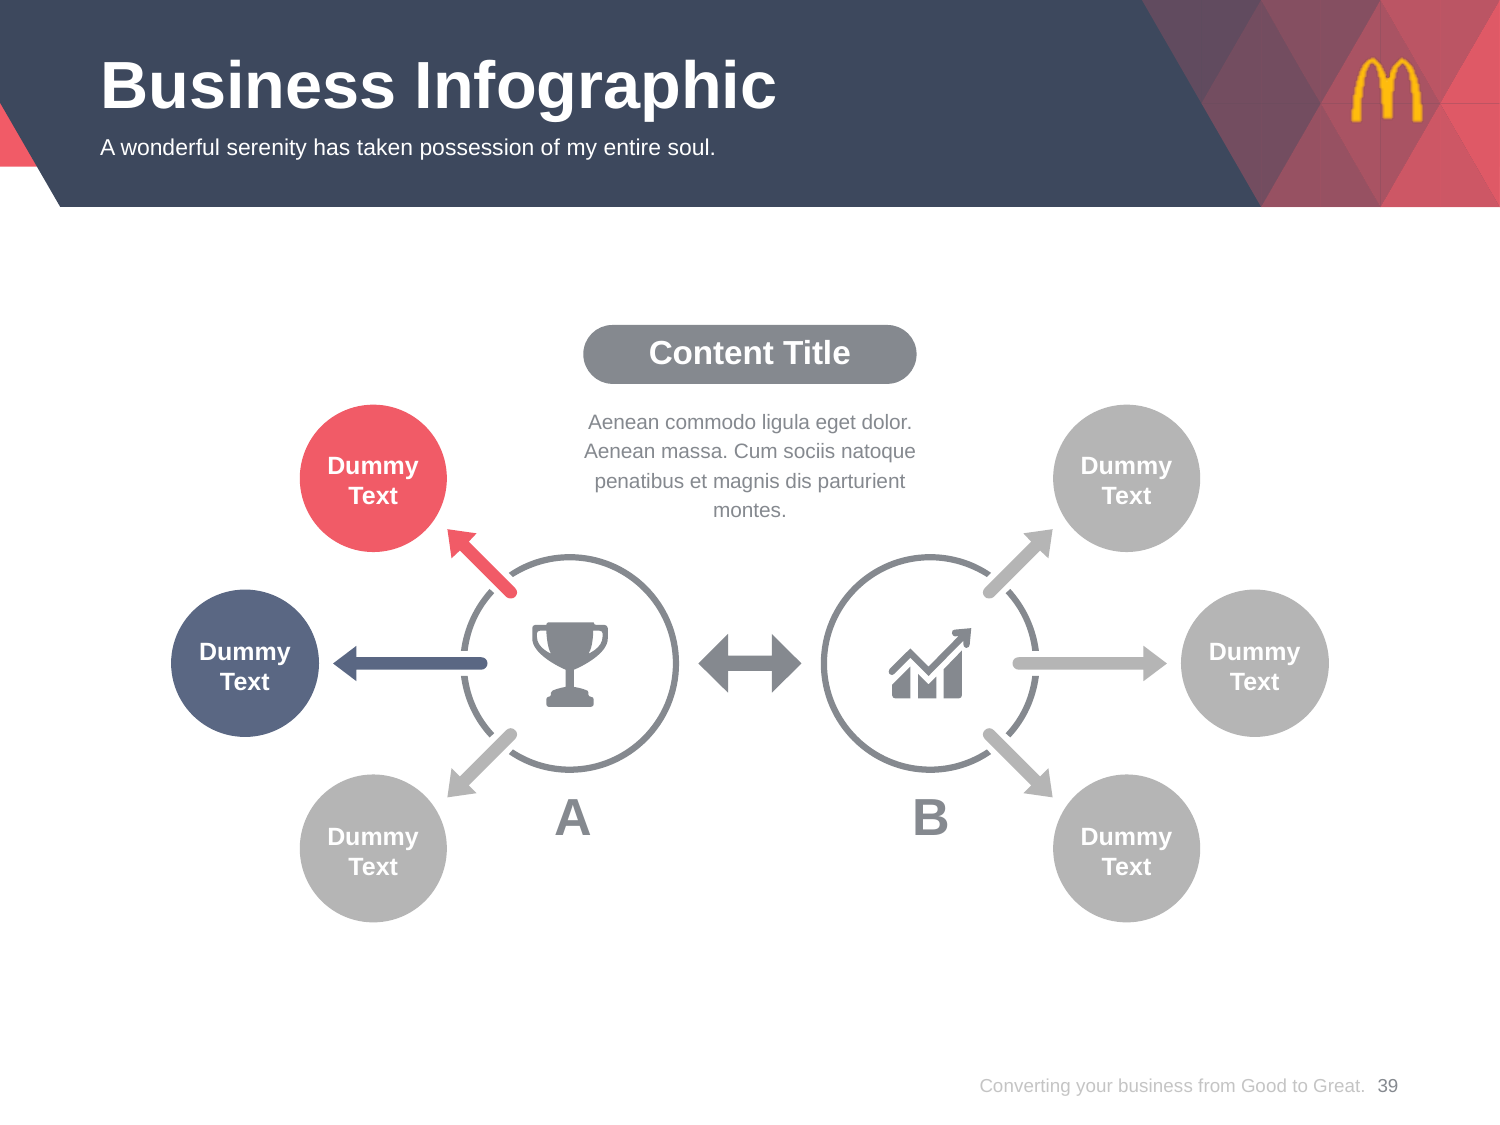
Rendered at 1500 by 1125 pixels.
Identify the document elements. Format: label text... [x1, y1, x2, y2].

text_box [982, 529, 1053, 599]
text_box [1012, 645, 1167, 682]
text_box [447, 529, 518, 599]
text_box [1180, 589, 1329, 737]
text_box [460, 675, 495, 738]
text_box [1053, 774, 1201, 923]
footer Converting your business from Good to Great. [905, 1044, 1352, 1125]
text_box Aenean commodo ligula eget dolor. Aenean massa. Cum sociis natoque penatibus et magnis dis parturient montes. [566, 404, 934, 522]
text_box [943, 650, 962, 699]
text_box [589, 372, 911, 384]
text_box [532, 622, 608, 707]
text_box [698, 633, 802, 693]
text_box [333, 645, 488, 682]
text_box A [509, 783, 638, 846]
text_box [820, 554, 992, 773]
title Business Infographic [100, 29, 1400, 127]
text_box [594, 324, 906, 331]
text_box [447, 728, 518, 798]
list A wonderful serenity has taken possession of my entire soul. [100, 132, 1400, 192]
text_box [918, 673, 937, 699]
text_box [508, 554, 680, 773]
text_box B [867, 783, 996, 846]
text_box Content Title [586, 331, 914, 372]
text_box [982, 728, 1053, 798]
text_box [1005, 588, 1039, 651]
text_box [1053, 404, 1201, 553]
text_box [460, 588, 495, 651]
text_box [888, 628, 972, 677]
slide_number 39 [1352, 1044, 1424, 1125]
text_box [1005, 675, 1039, 738]
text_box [299, 774, 447, 923]
text_box [892, 666, 911, 699]
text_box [299, 404, 447, 553]
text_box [171, 589, 319, 737]
picture [1327, 49, 1449, 133]
